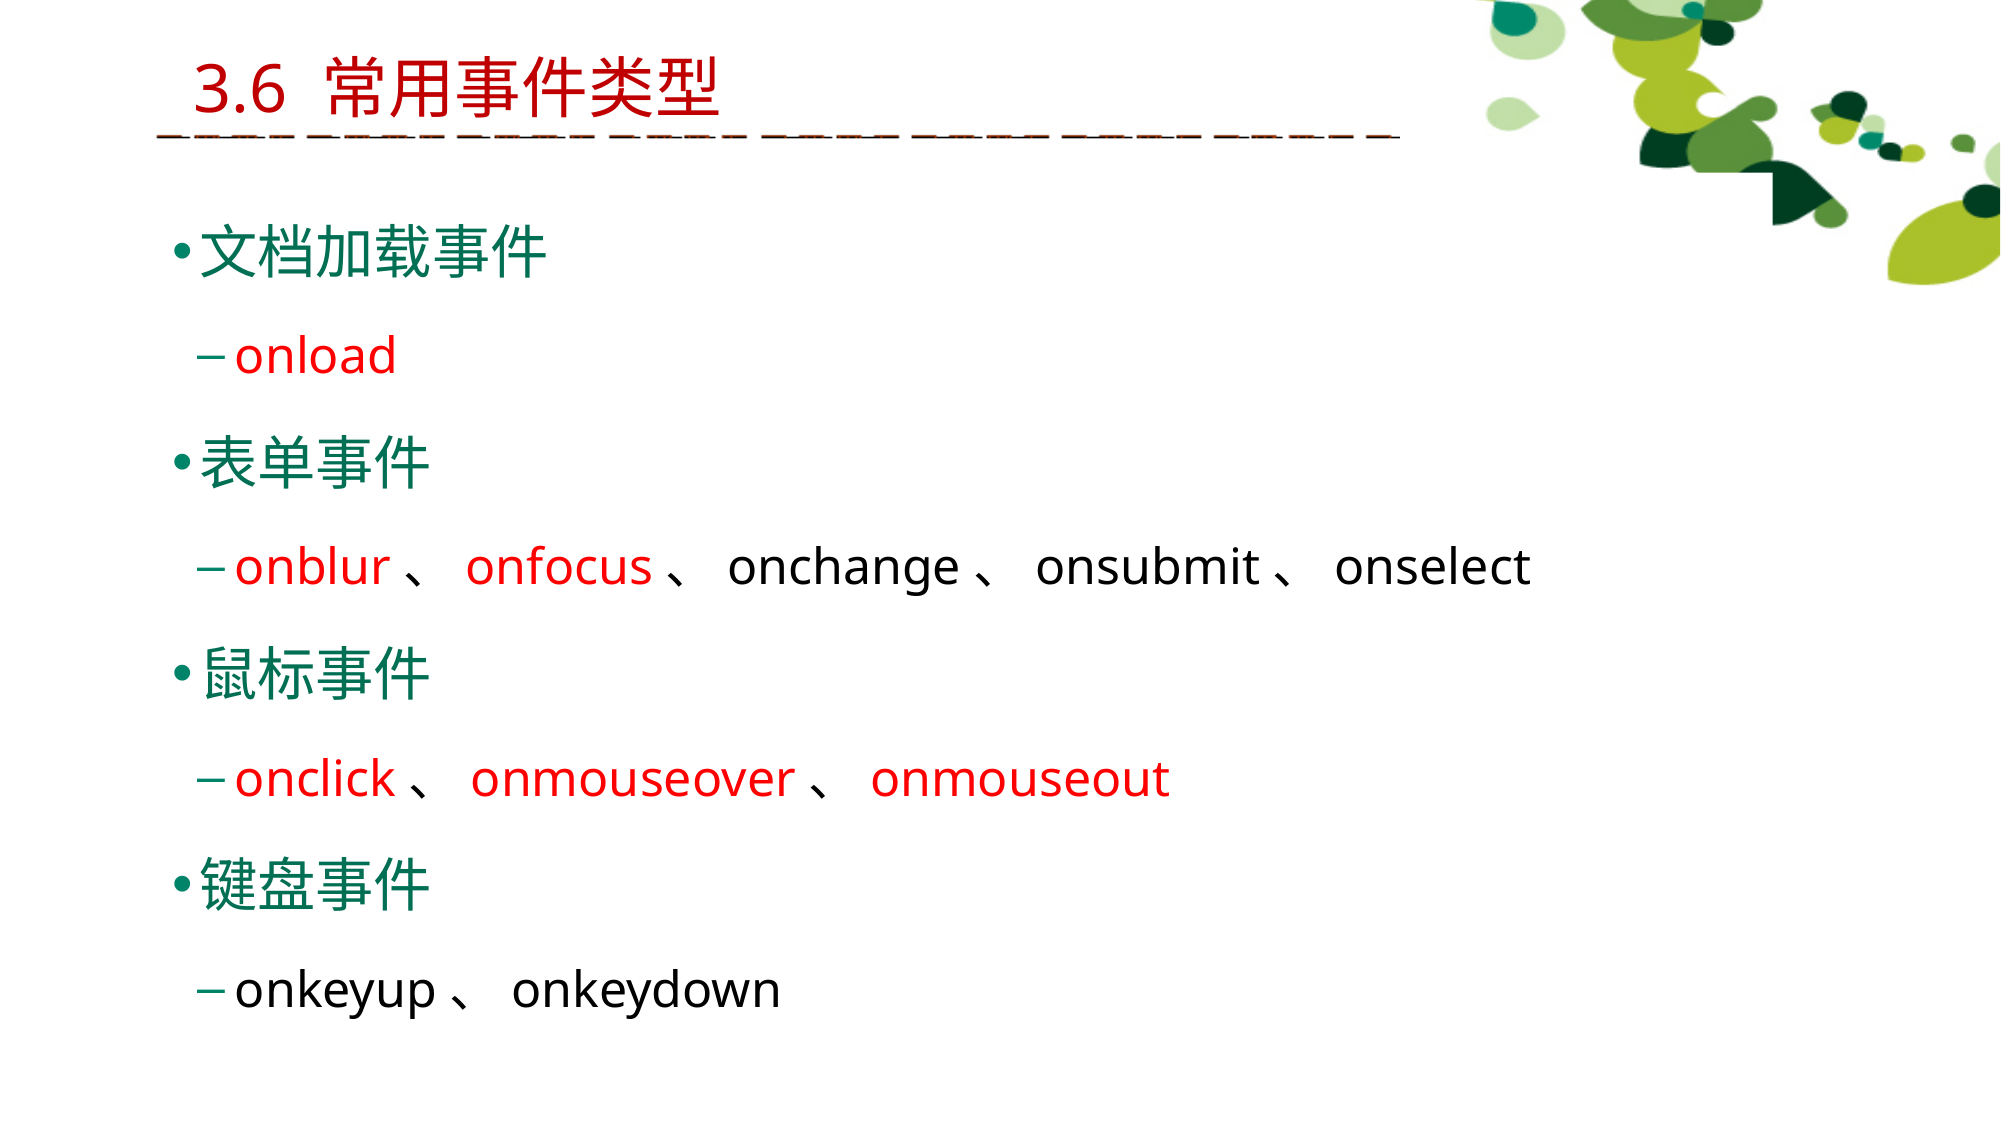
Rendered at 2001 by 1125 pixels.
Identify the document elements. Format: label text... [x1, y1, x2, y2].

list 文档加载事件 onload 表单事件 onblur、onfocus、onchange、onsubmit、onselect 鼠标事件 onclick、onmouseover、onmouseout 键盘事件 onkeyup、onkeydown [113, 172, 1773, 1095]
picture [0, 0, 2001, 1125]
list 3.6 常用事件类型 [178, 38, 1523, 120]
